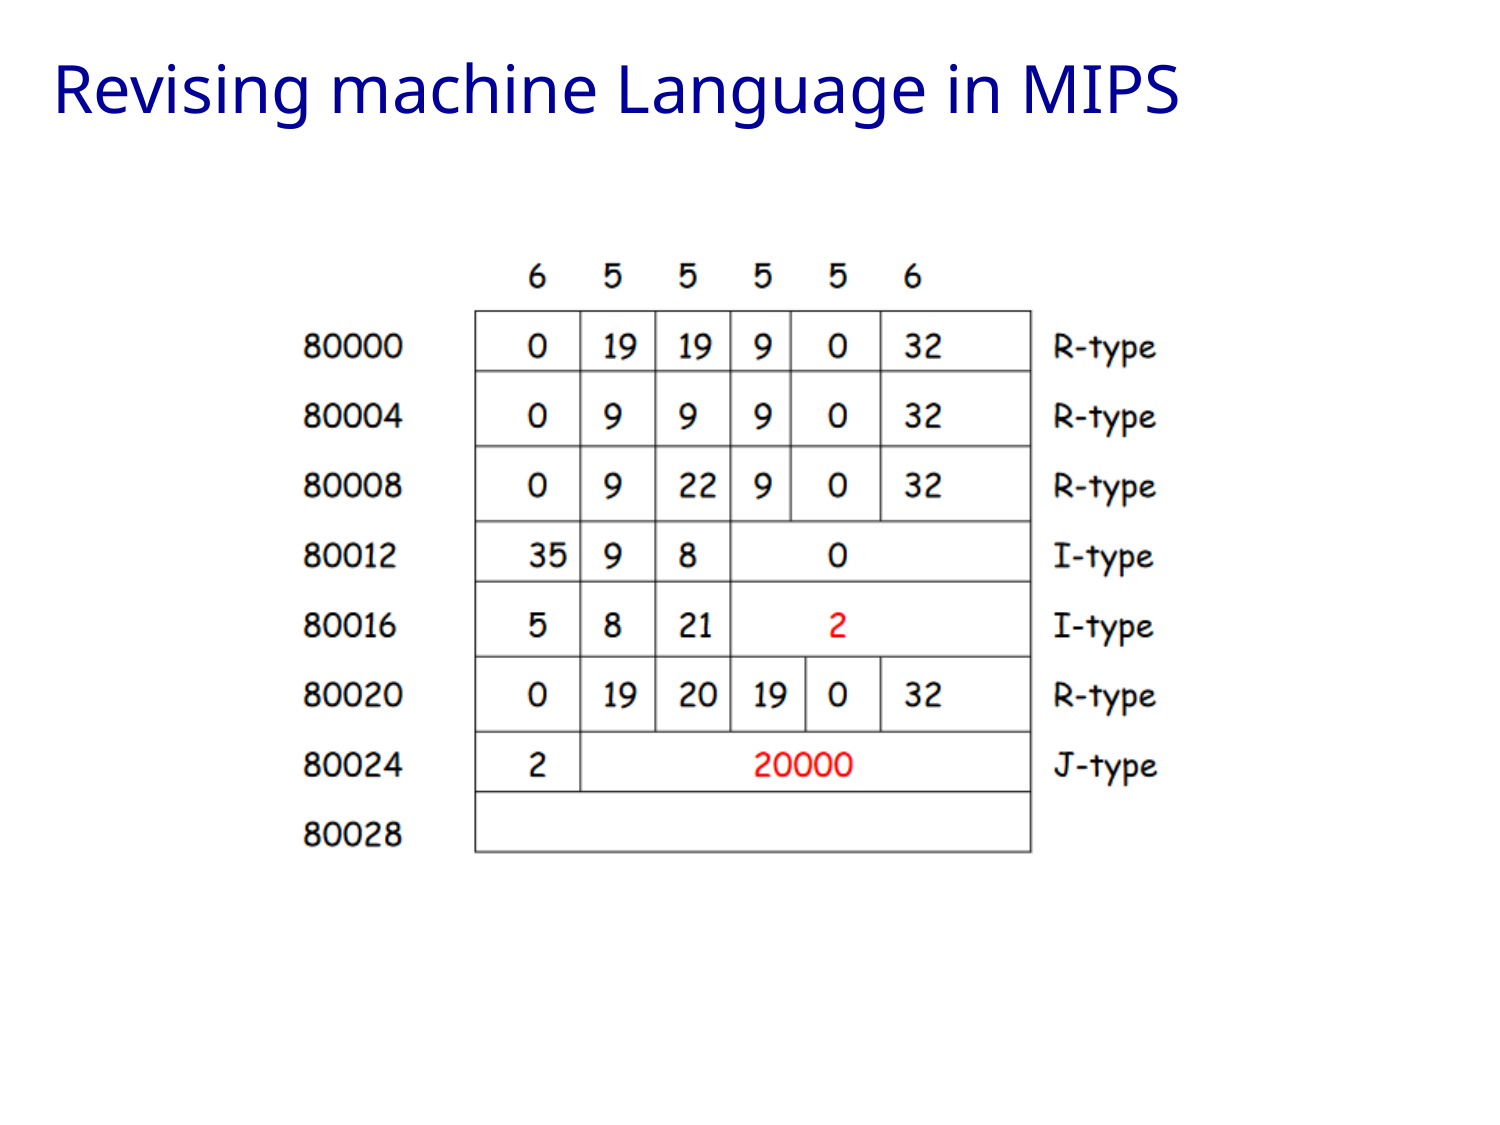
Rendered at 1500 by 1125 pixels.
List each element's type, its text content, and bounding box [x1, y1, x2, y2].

picture [237, 237, 1213, 935]
text_box Revising machine Language in MIPS [37, 39, 1238, 135]
